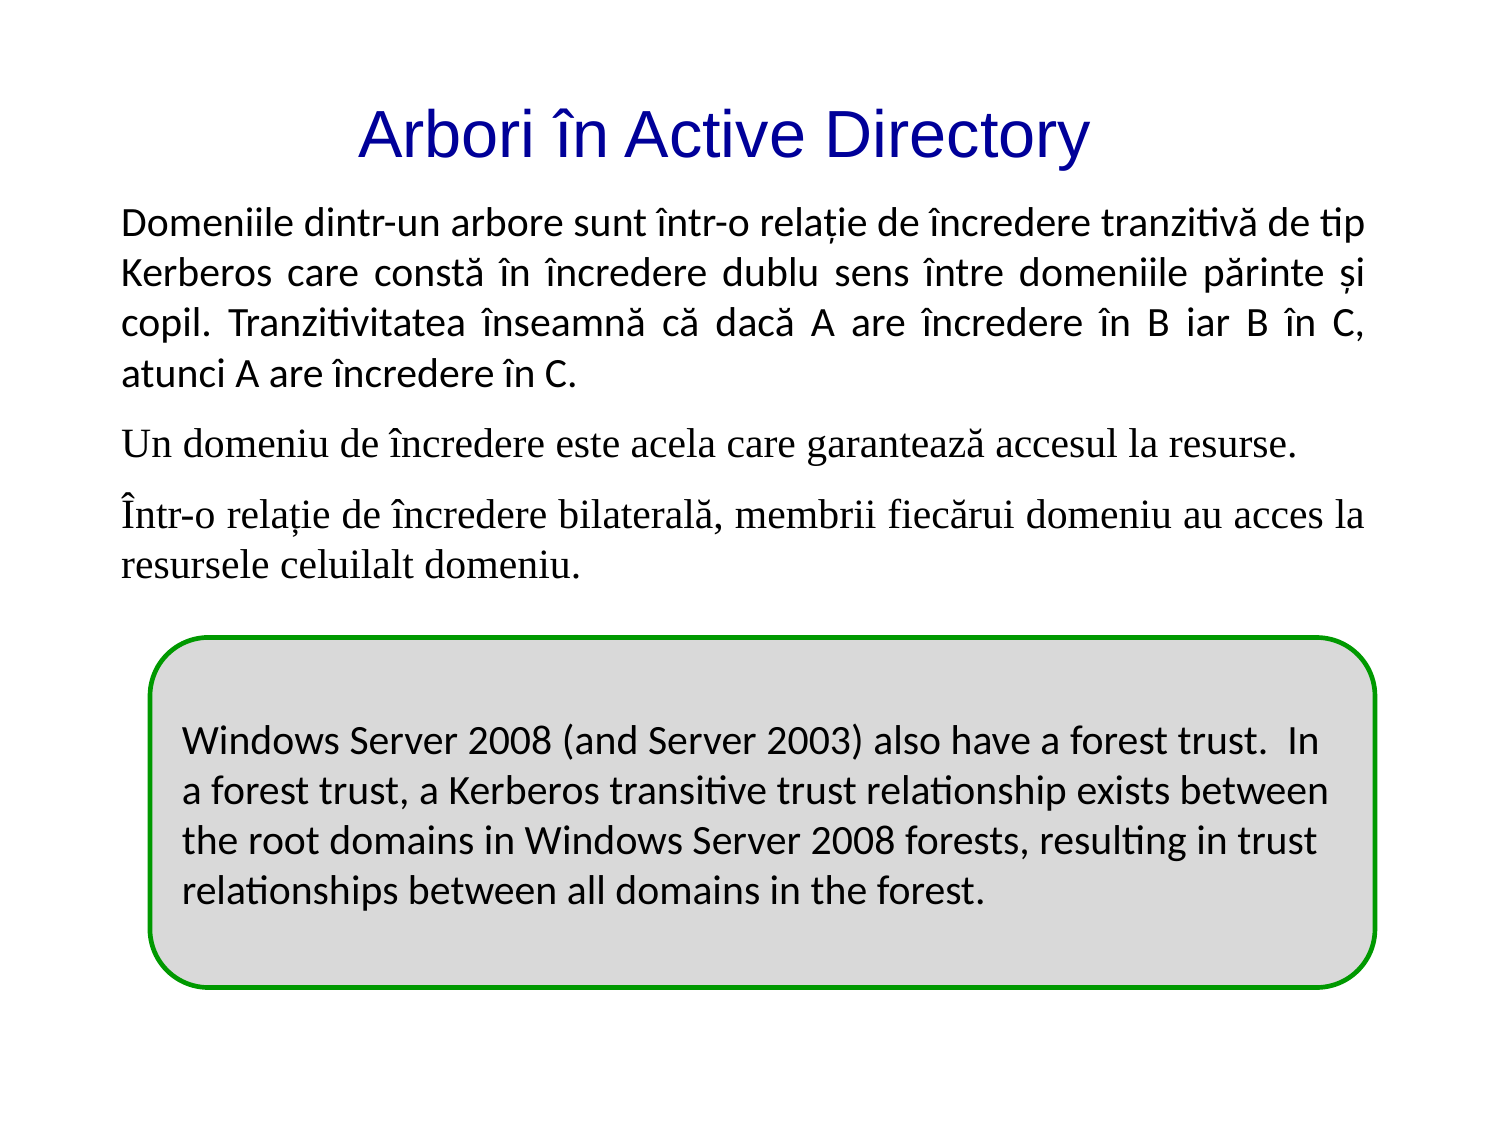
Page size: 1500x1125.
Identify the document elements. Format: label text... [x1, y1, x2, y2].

subtitle Domeniile dintr-un arbore sunt într-o relație de încredere tranzitivă de tip Kerberos care constă în încredere dublu sens între domeniile părinte și copil. Tranzitivitatea înseamnă că dacă A are încredere în B iar B în C, atunci A are încredere în C. Un domeniu de încredere este acela care garantează accesul la resurse. Într-o relație de încredere bilaterală, membrii fiecărui domeniu au acces la resursele celuilalt domeniu. [106, 187, 1382, 1038]
text_box Windows Server 2008 (and Server 2003) also have a forest trust. In a forest trust, a Kerberos transitive trust relationship exists between the root domains in Windows Server 2008 forests, resulting in trust relationships between all domains in the forest. [149, 637, 1375, 988]
title Arbori în Active Directory [87, 62, 1363, 200]
